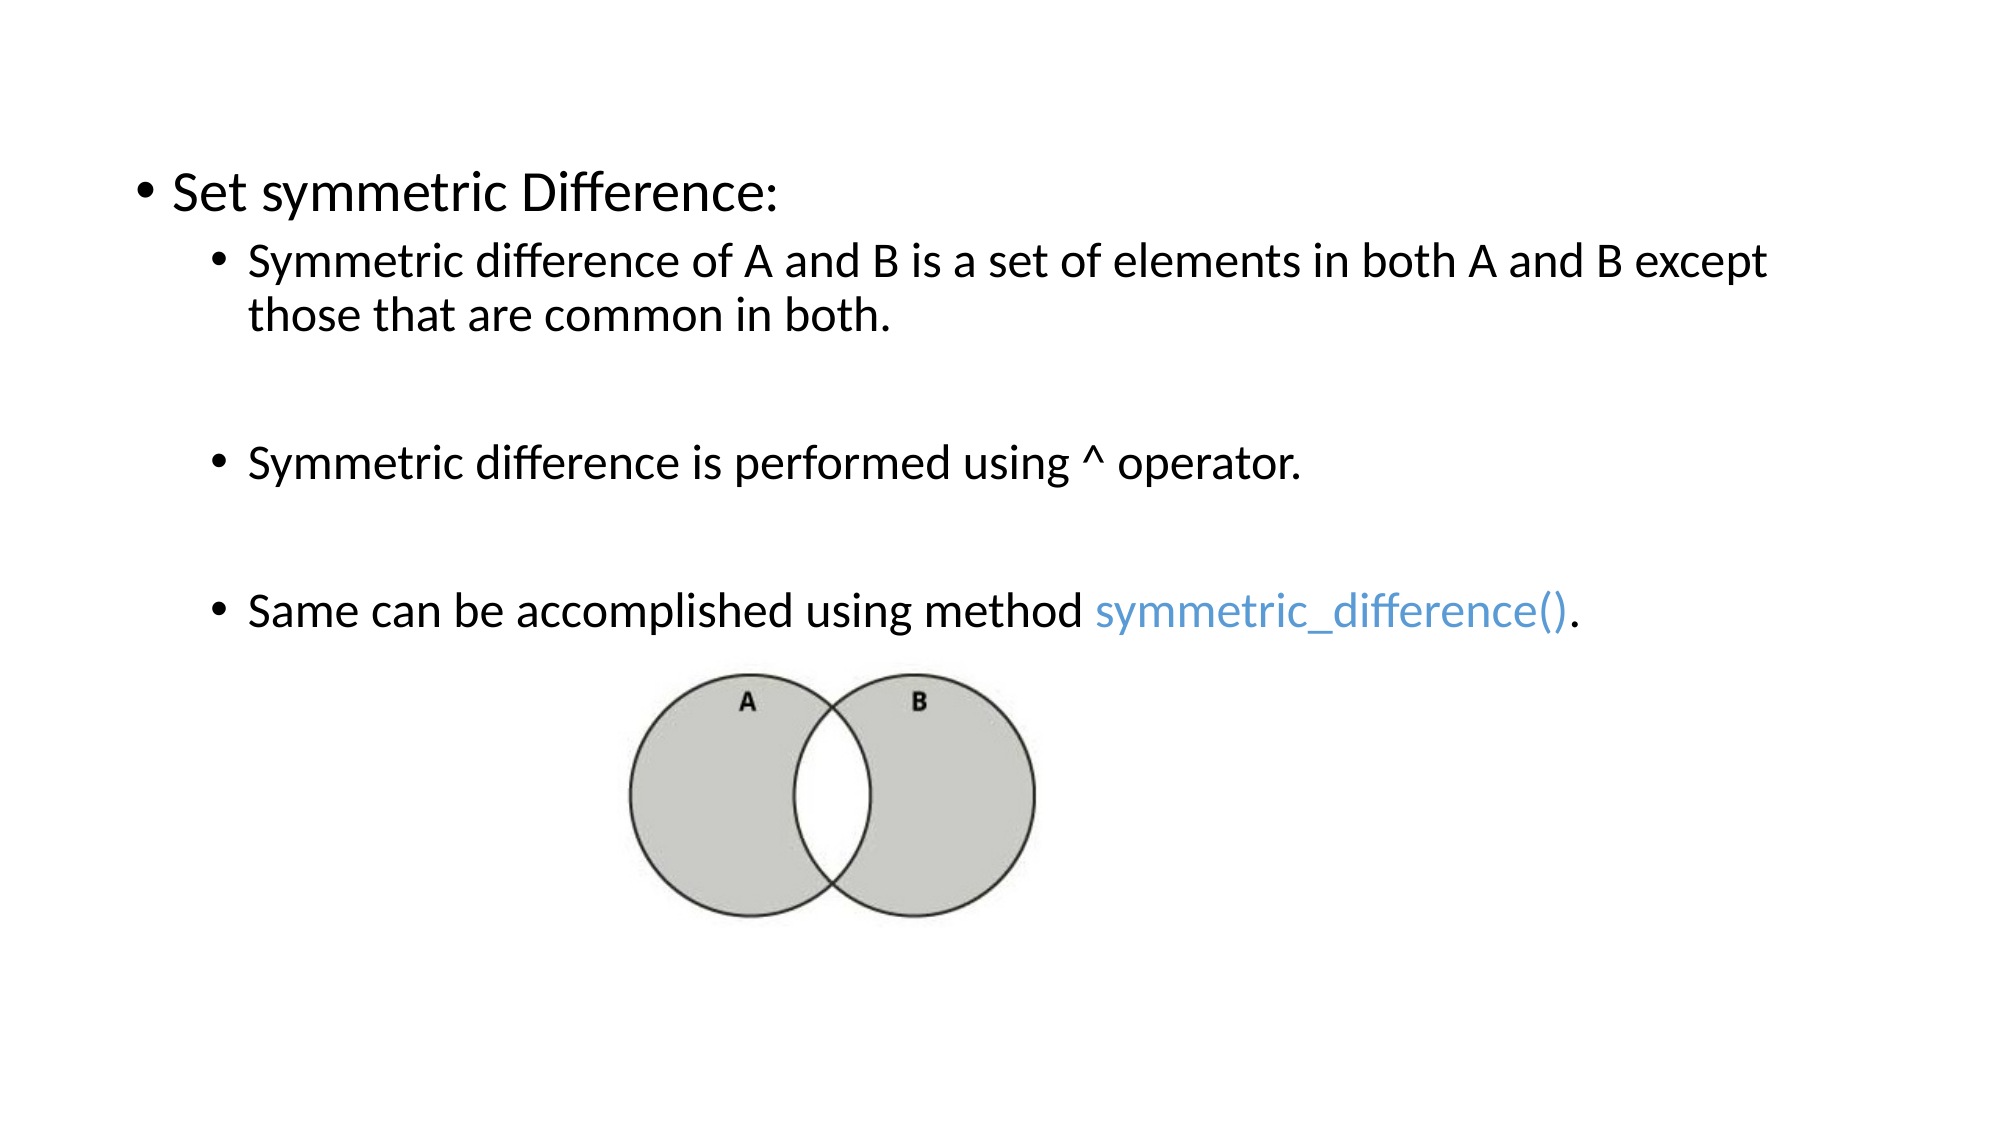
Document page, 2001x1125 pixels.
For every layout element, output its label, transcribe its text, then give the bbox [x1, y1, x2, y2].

list Set symmetric Difference: Symmetric difference of A and B is a set of elements in both A and B except those that are common in both. Symmetric difference is performed using ^ operator. Same can be accomplished using method symmetric_difference(). [120, 153, 1846, 645]
picture [617, 644, 1044, 928]
